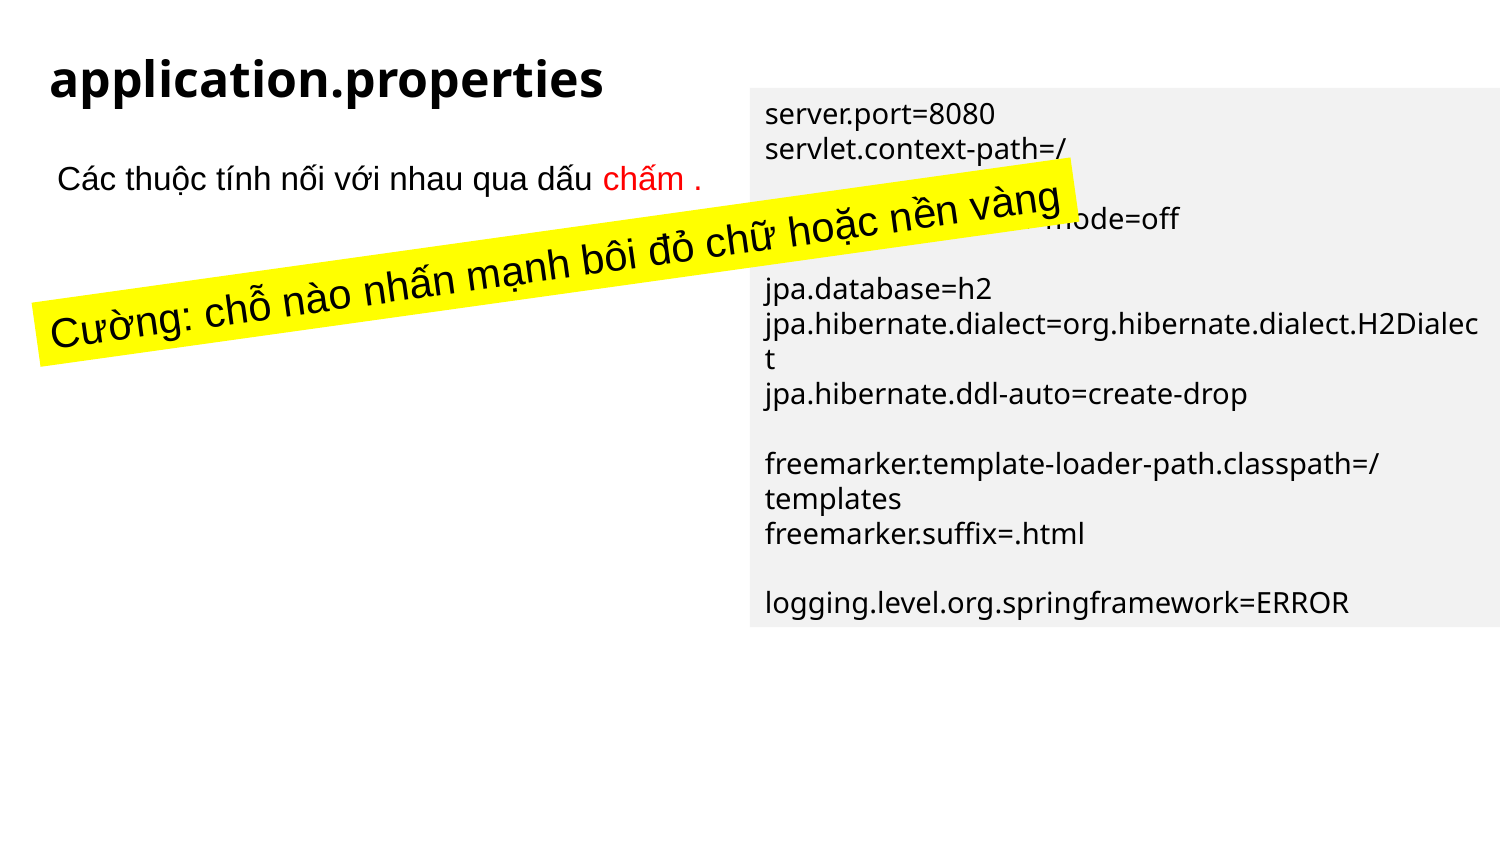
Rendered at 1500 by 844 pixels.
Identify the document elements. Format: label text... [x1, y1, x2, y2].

text_box Các thuộc tính nối với nhau qua dấu chấm . [42, 149, 718, 205]
text_box server.port=8080 servlet.context-path=/ spring.main.banner-mode=off jpa.database=h2 jpa.hibernate.dialect=org.hibernate.dialect.H2Dialect jpa.hibernate.ddl-auto=create-drop freemarker.template-loader-path.classpath=/templates freemarker.suffix=.html logging.level.org.springframework=ERROR [749, 87, 1500, 628]
text_box Cường: chỗ nào nhấn mạnh bôi đỏ chữ hoặc nền vàng [31, 157, 1080, 367]
text_box application.properties [34, 32, 709, 121]
